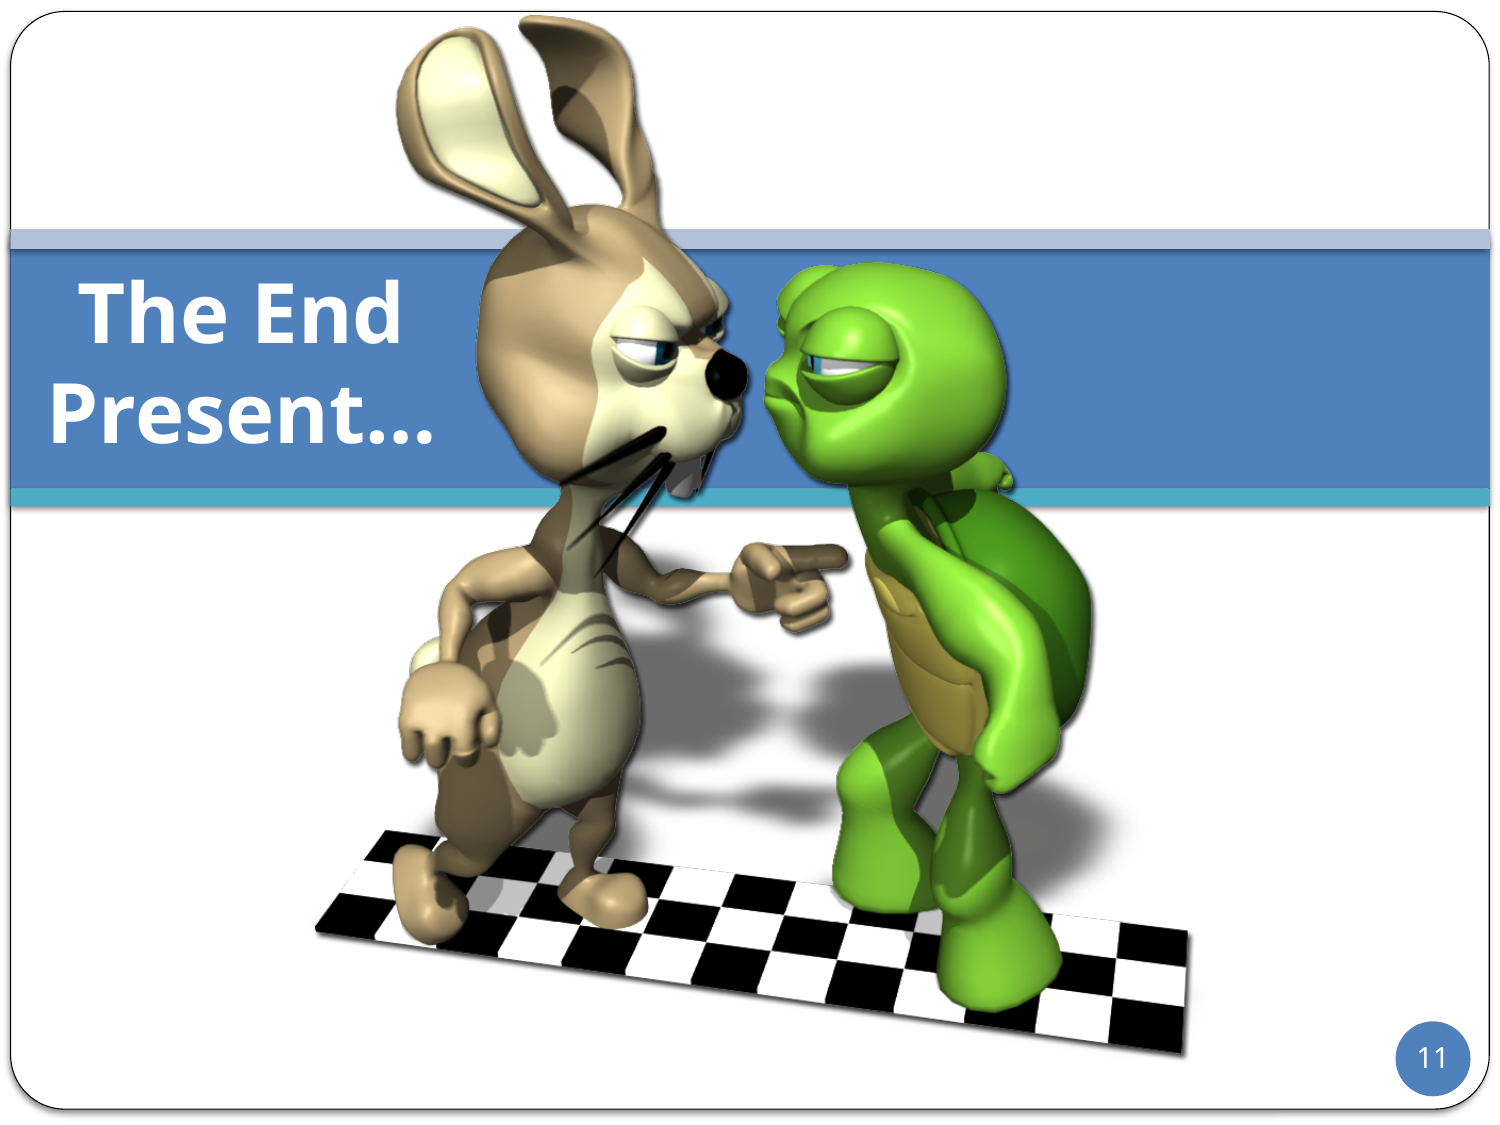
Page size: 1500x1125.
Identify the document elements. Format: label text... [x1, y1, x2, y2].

picture [299, 0, 1209, 1088]
slide_number 11 [1395, 1021, 1471, 1097]
title The End Present… [29, 243, 293, 485]
